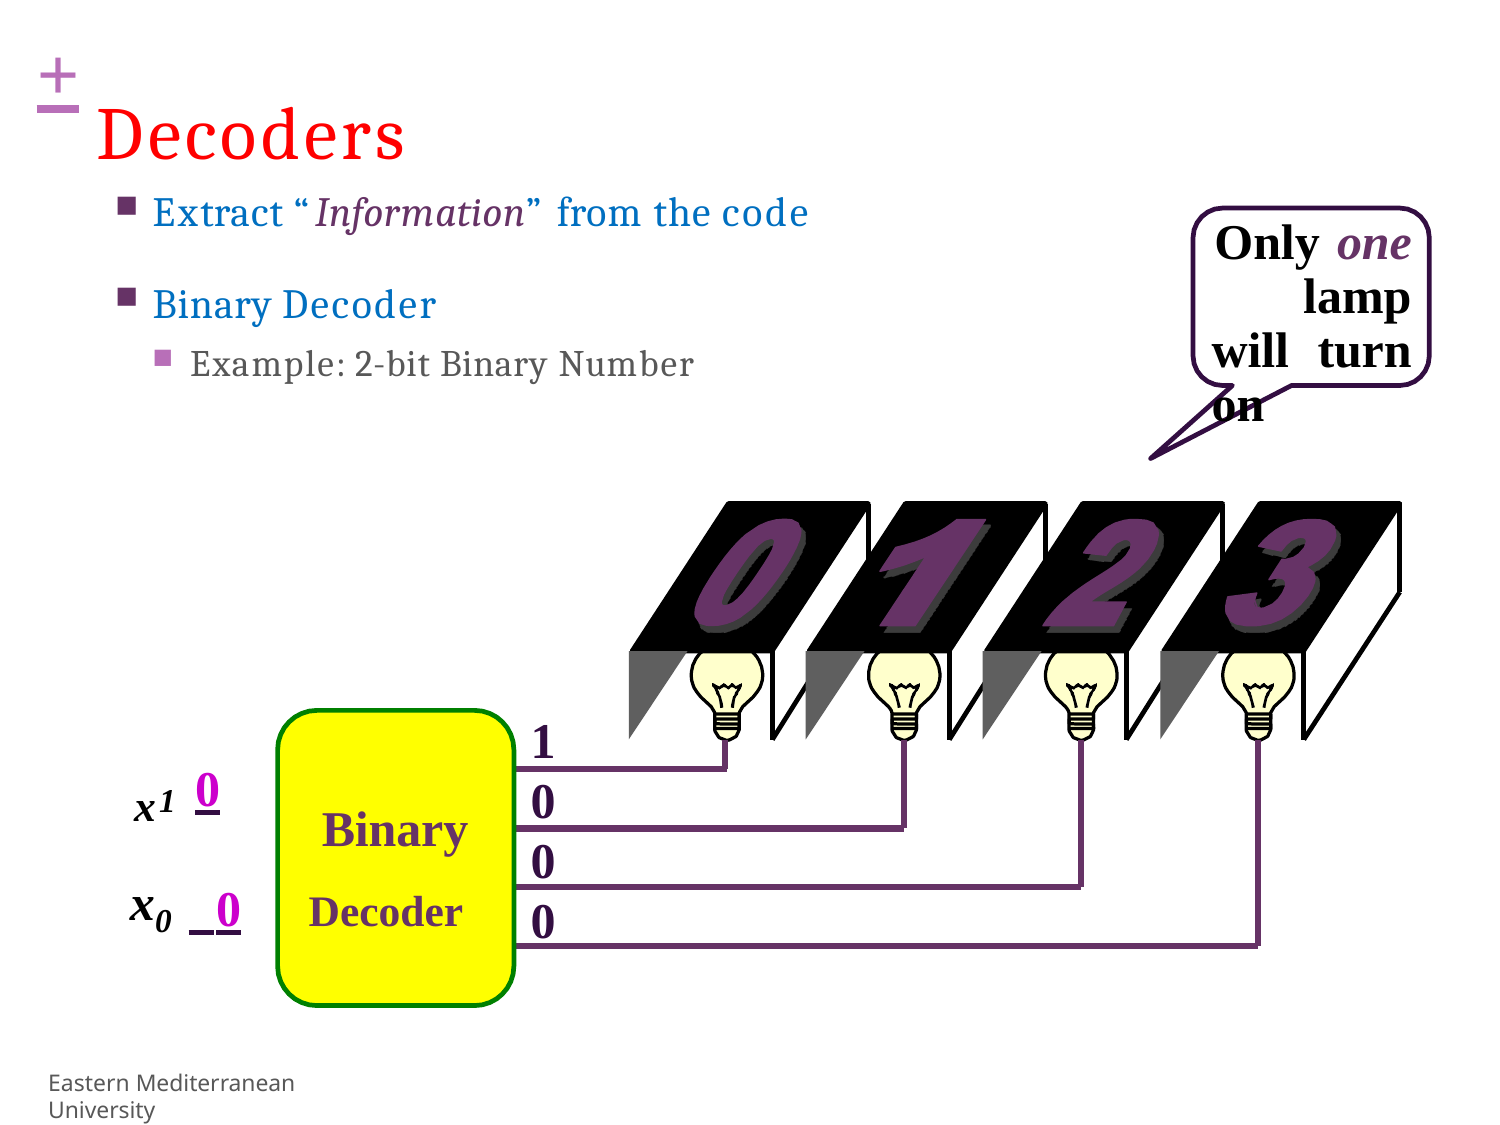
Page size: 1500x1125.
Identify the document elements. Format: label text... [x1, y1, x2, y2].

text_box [694, 500, 1403, 743]
text_box x [128, 868, 158, 931]
text_box Only one lamp will turn on [1209, 206, 1413, 432]
text_box 0 Decoder [186, 849, 269, 942]
text_box + [34, 23, 82, 116]
text_box [1150, 406, 1209, 459]
text_box Binary Decoder Example: 2-bit Binary Number [113, 260, 714, 385]
text_box [1193, 211, 1209, 383]
text_box Extract “Information” from the code [113, 182, 826, 235]
title Decoders [94, 82, 435, 273]
footer Eastern Mediterranean University [46, 1068, 390, 1125]
text_box x 0 [127, 729, 269, 831]
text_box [274, 500, 1297, 1009]
text_box [1413, 211, 1430, 383]
text_box 0 [153, 897, 174, 940]
